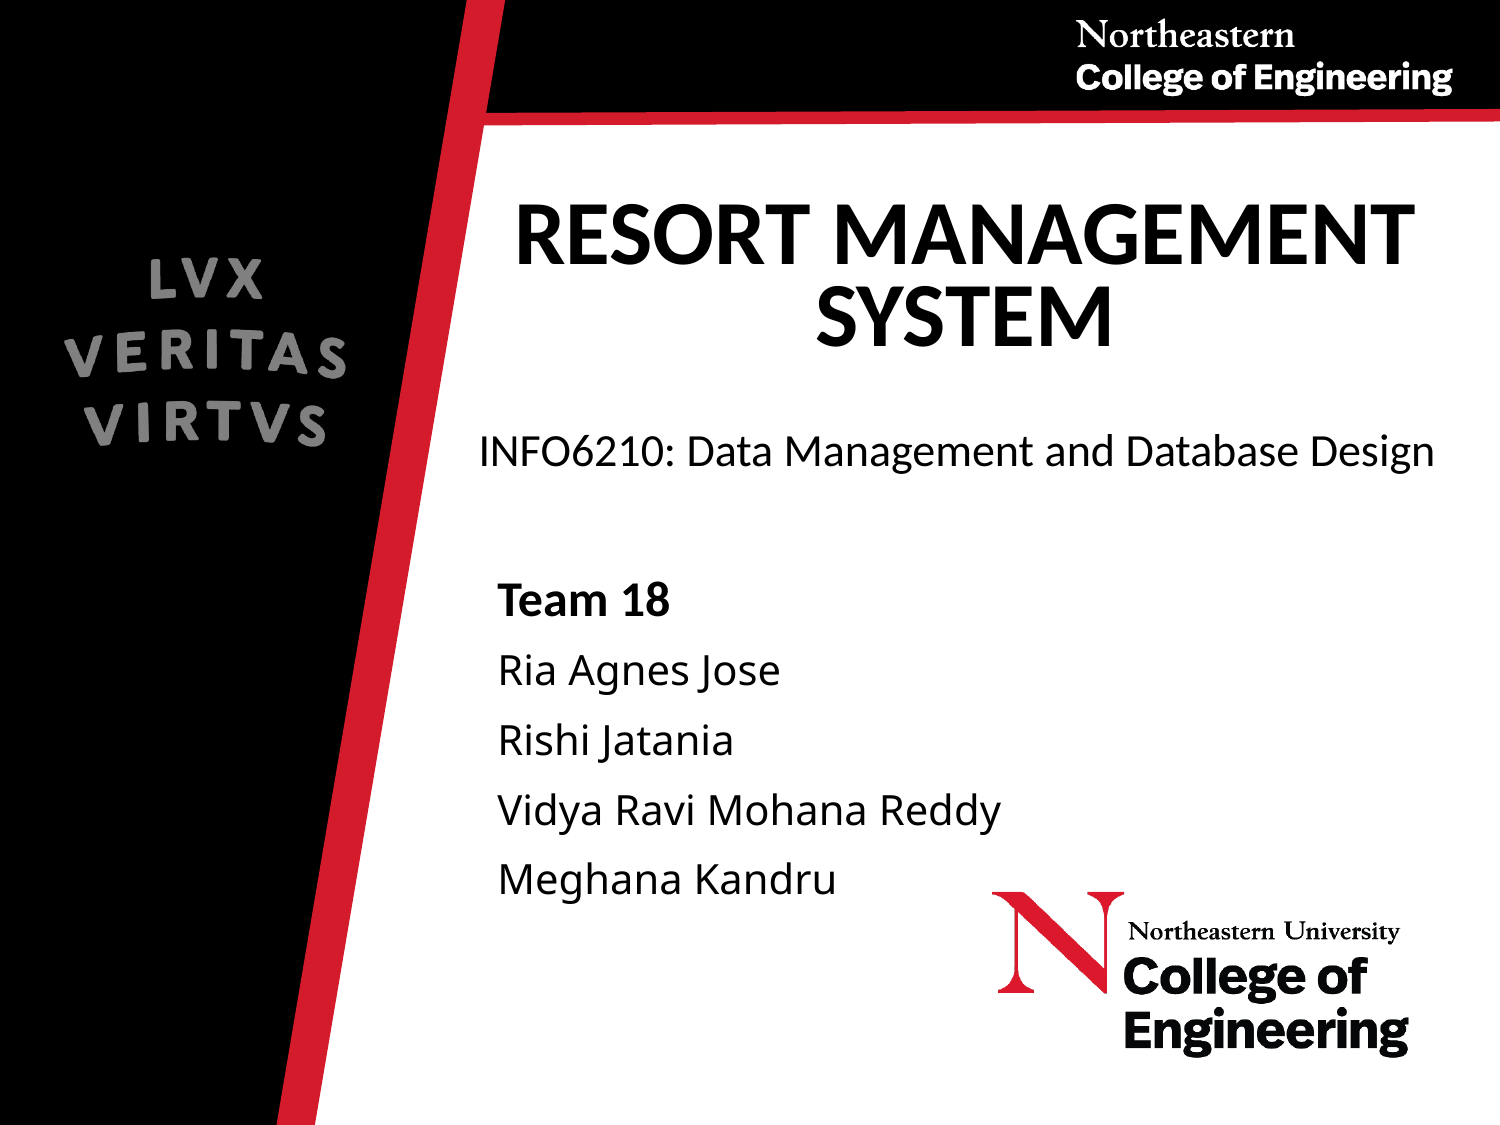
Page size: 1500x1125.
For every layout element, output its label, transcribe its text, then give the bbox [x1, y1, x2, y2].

text_box Team 18 Ria Agnes Jose Rishi Jatania Vidya Ravi Mohana Reddy Meghana Kandru [482, 571, 1133, 990]
picture [1059, 11, 1484, 108]
picture [17, 167, 392, 542]
title RESORT MANAGEMENT SYSTEM [444, 108, 1487, 454]
picture [986, 866, 1424, 1072]
subtitle INFO6210: Data Management and Database Design [463, 426, 1452, 524]
